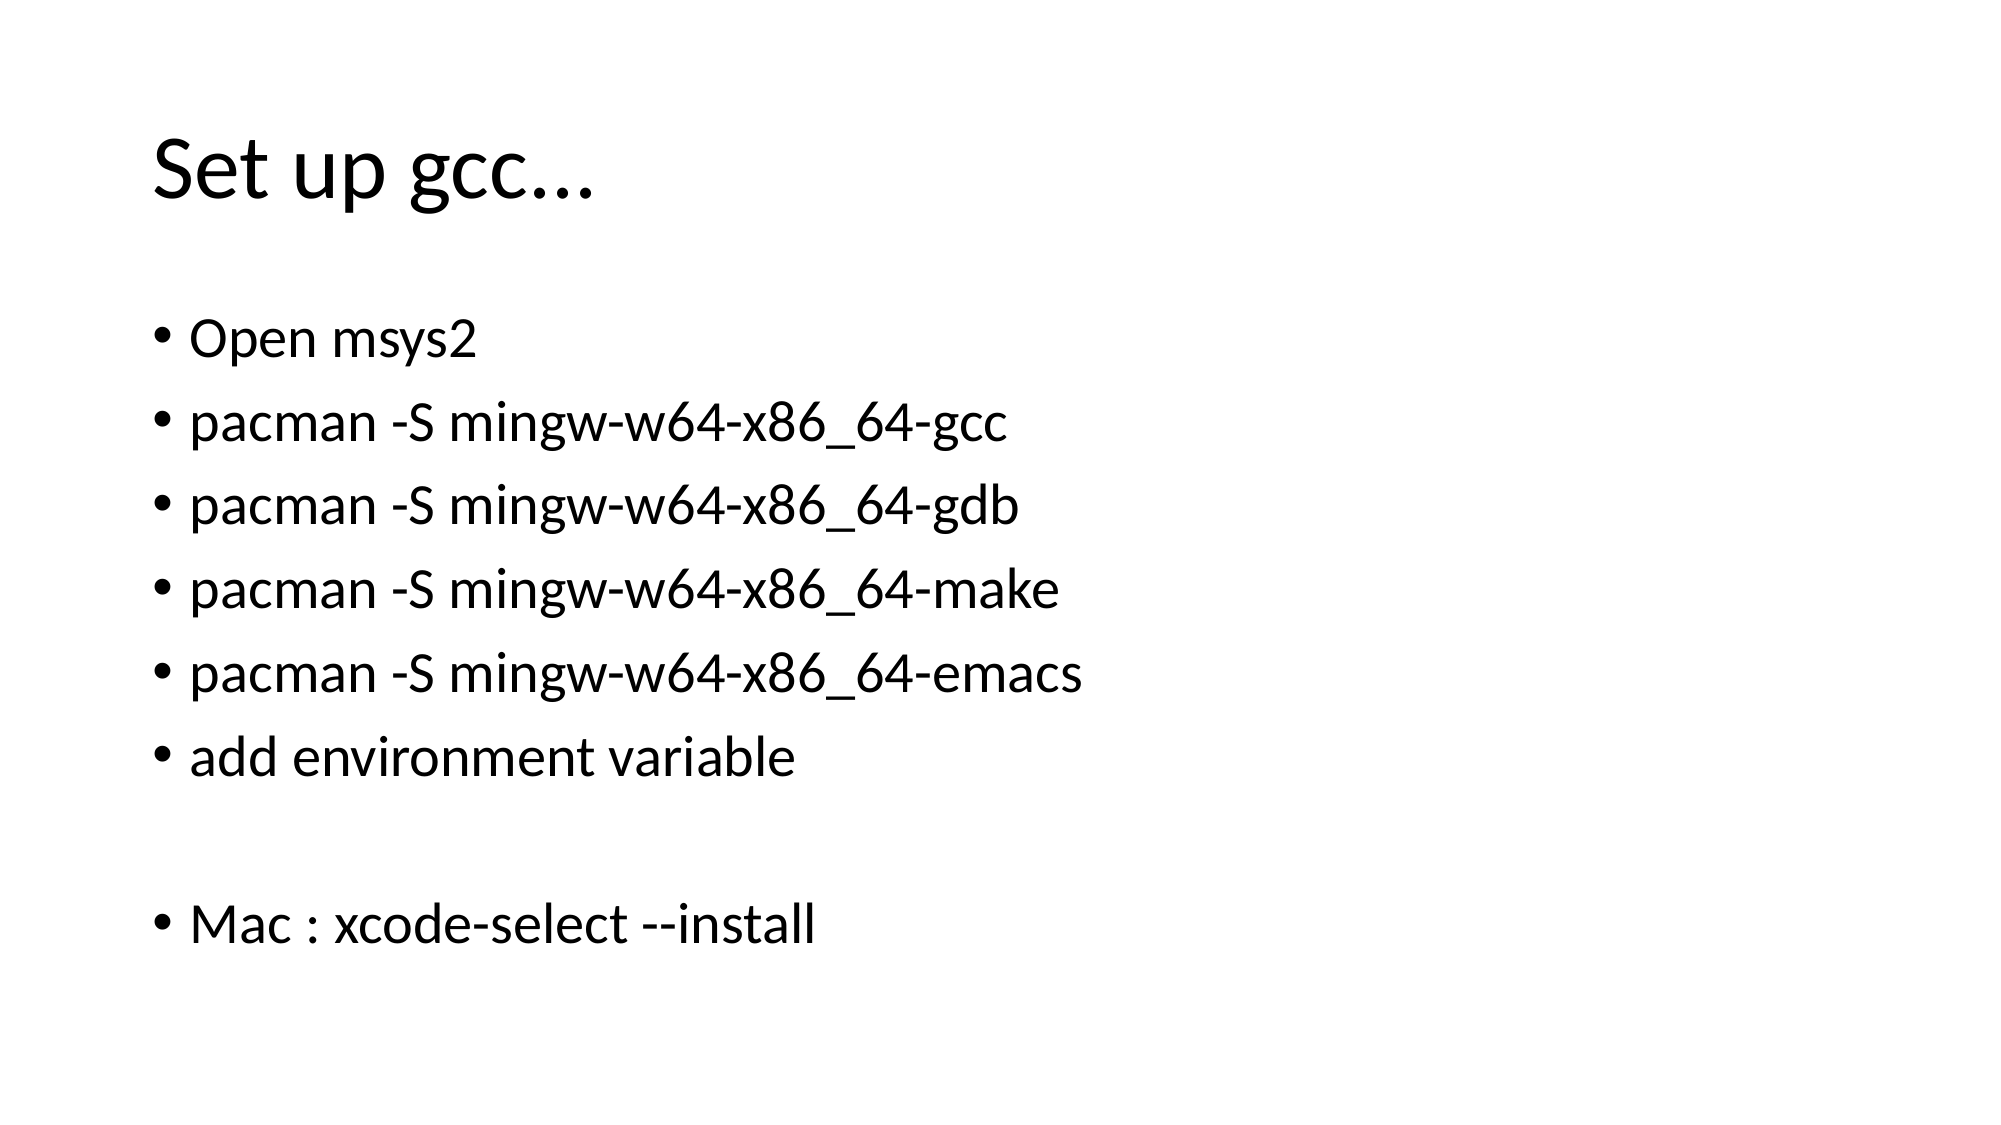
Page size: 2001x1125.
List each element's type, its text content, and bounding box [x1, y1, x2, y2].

title Set up gcc... [137, 59, 1863, 278]
list Open msys2 pacman -S mingw-w64-x86_64-gcc pacman -S mingw-w64-x86_64-gdb pacman -S mingw-w64-x86_64-make pacman -S mingw-w64-x86_64-emacs add environment variable Mac : xcode-select --install [137, 299, 1863, 1014]
